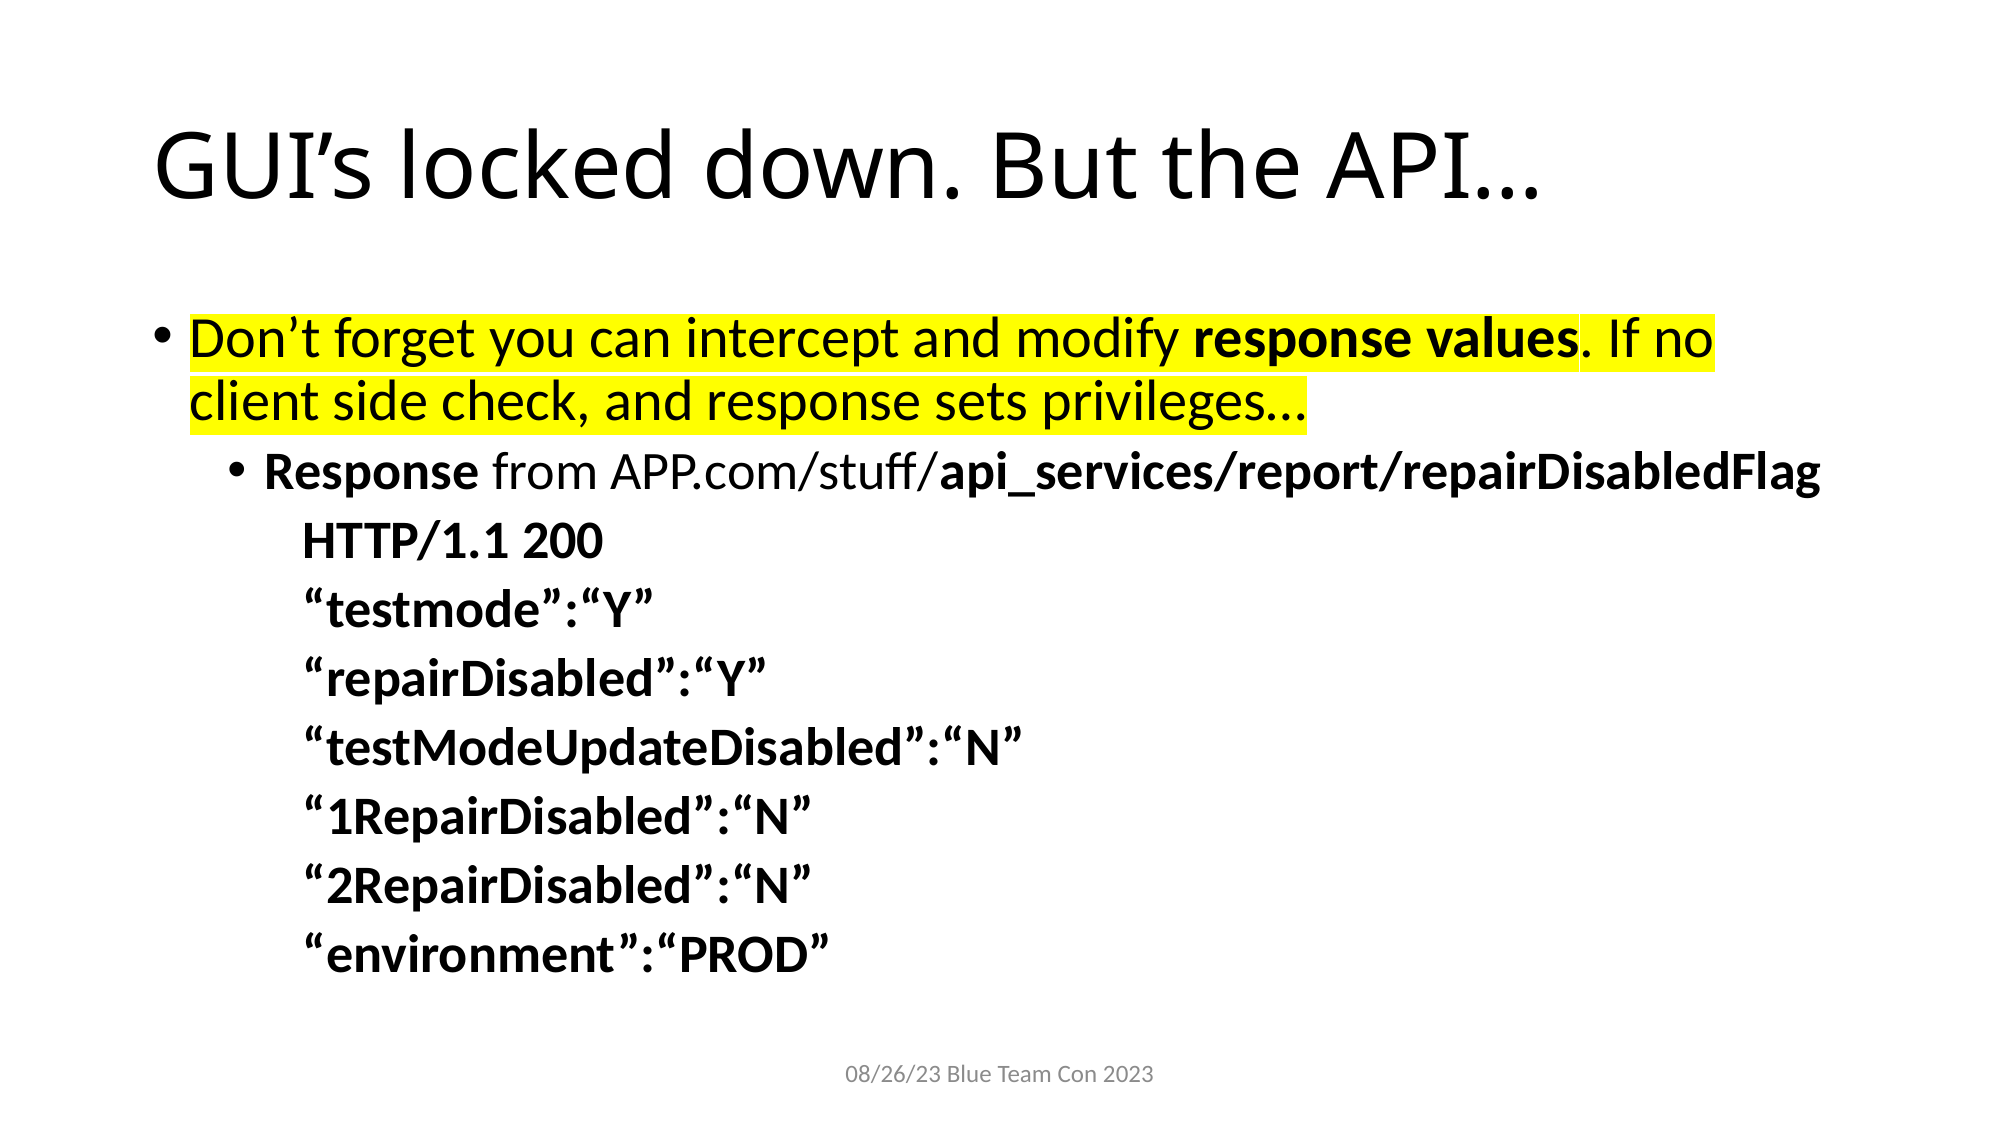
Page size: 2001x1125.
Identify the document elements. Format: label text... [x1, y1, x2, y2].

footer 08/26/23 Blue Team Con 2023 [662, 1042, 1338, 1103]
title GUI’s locked down. But the API… [137, 59, 1863, 278]
list Don’t forget you can intercept and modify response values. If no client side check, and response sets privileges… Response from APP.com/stuff/api_services/report/repairDisabledFlag HTTP/1.1 200 “testmode”:“Y” “repairDisabled”:“Y” “testModeUpdateDisabled”:“N” “1RepairDisabled”:“N” “2RepairDisabled”:“N” “environment”:“PROD” [137, 299, 1863, 1014]
